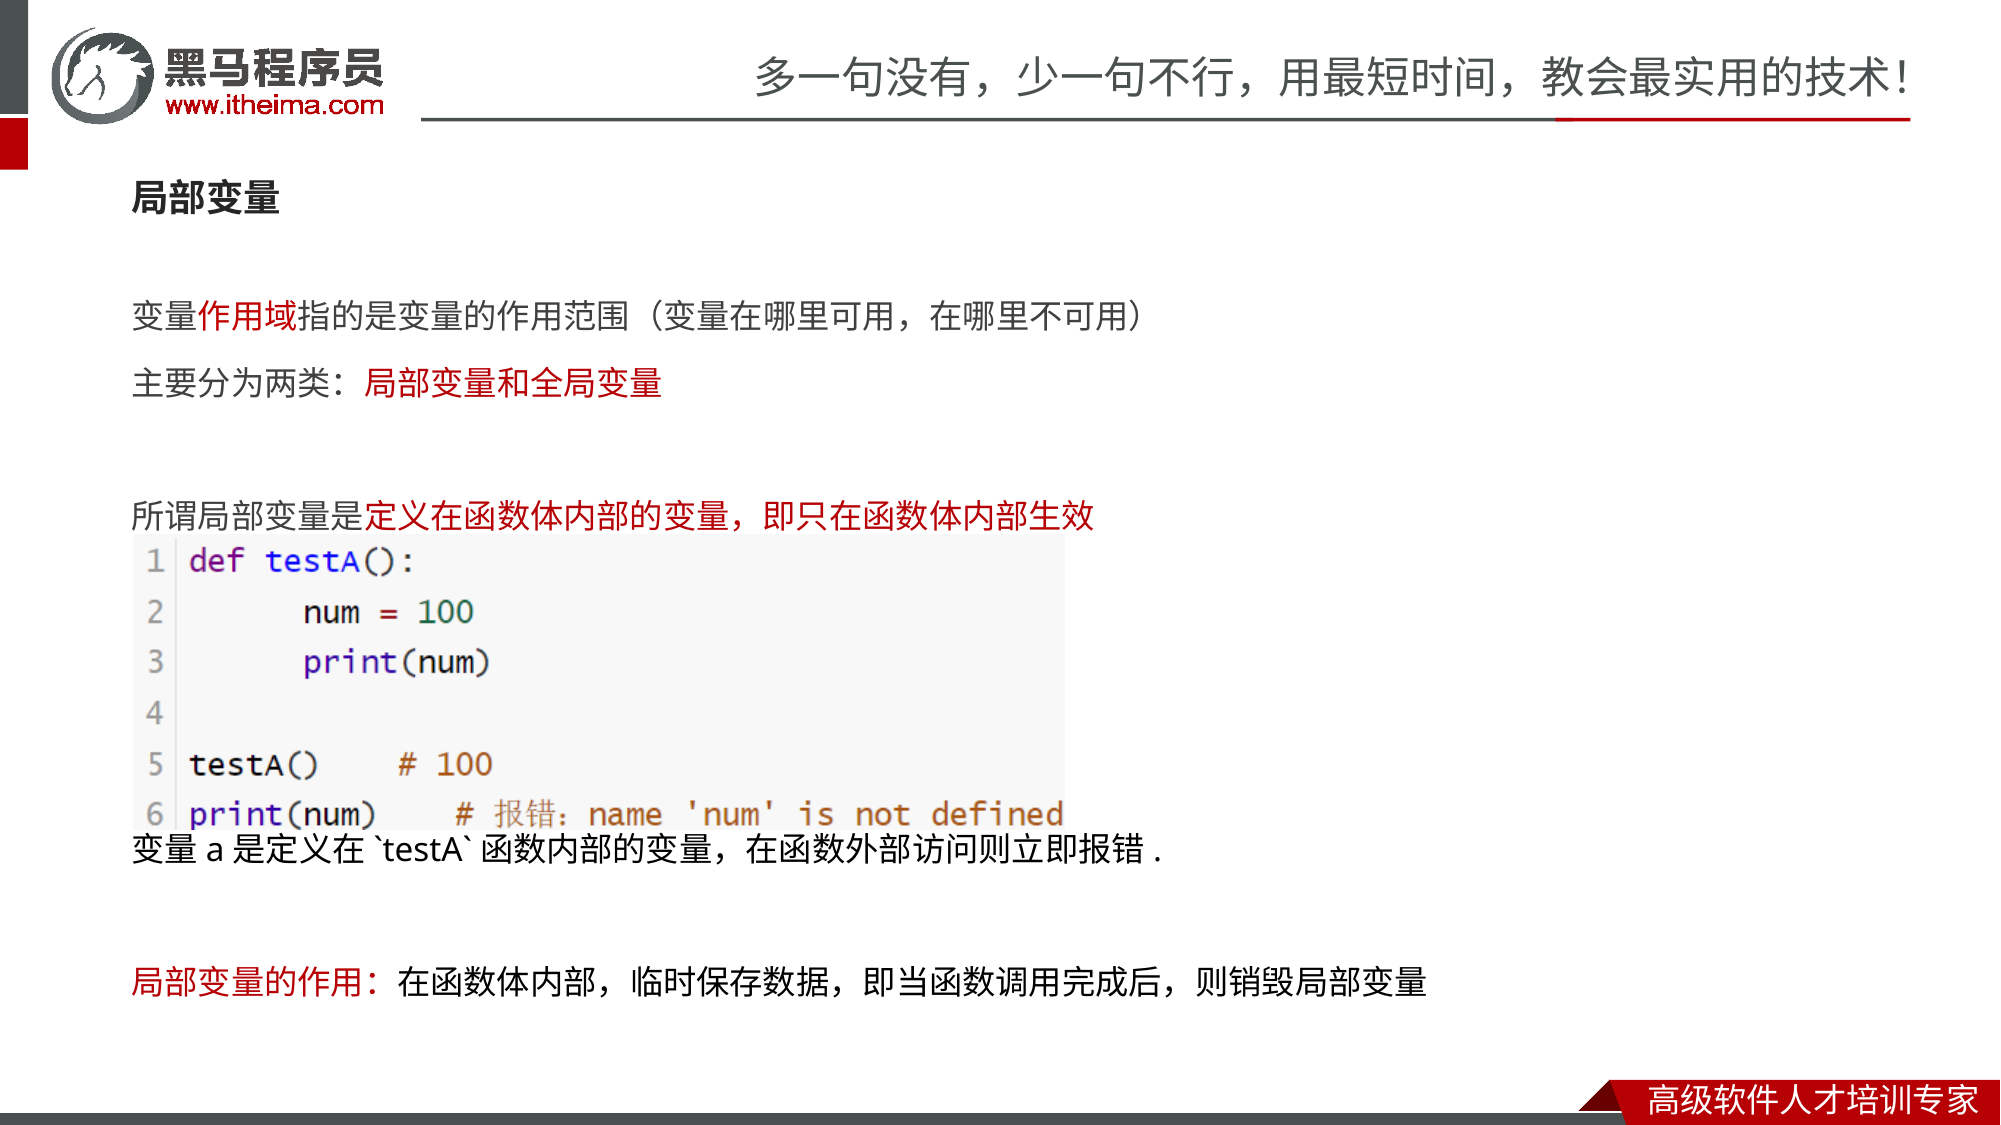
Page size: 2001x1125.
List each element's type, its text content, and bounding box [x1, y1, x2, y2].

picture [133, 534, 1065, 830]
picture [50, 26, 384, 125]
list 变量作用域指的是变量的作用范围（变量在哪里可用，在哪里不可用） 主要分为两类：局部变量和全局变量 所谓局部变量是定义在函数体内部的变量，即只在函数体内部生效 变量a是定义在`testA`函数内部的变量，在函数外部访问则立即报错. 局部变量的作用：在函数体内部，临时保存数据，即当函数调用完成后，则销毁局部变量 [116, 268, 1880, 1090]
list 局部变量 [116, 154, 1880, 239]
